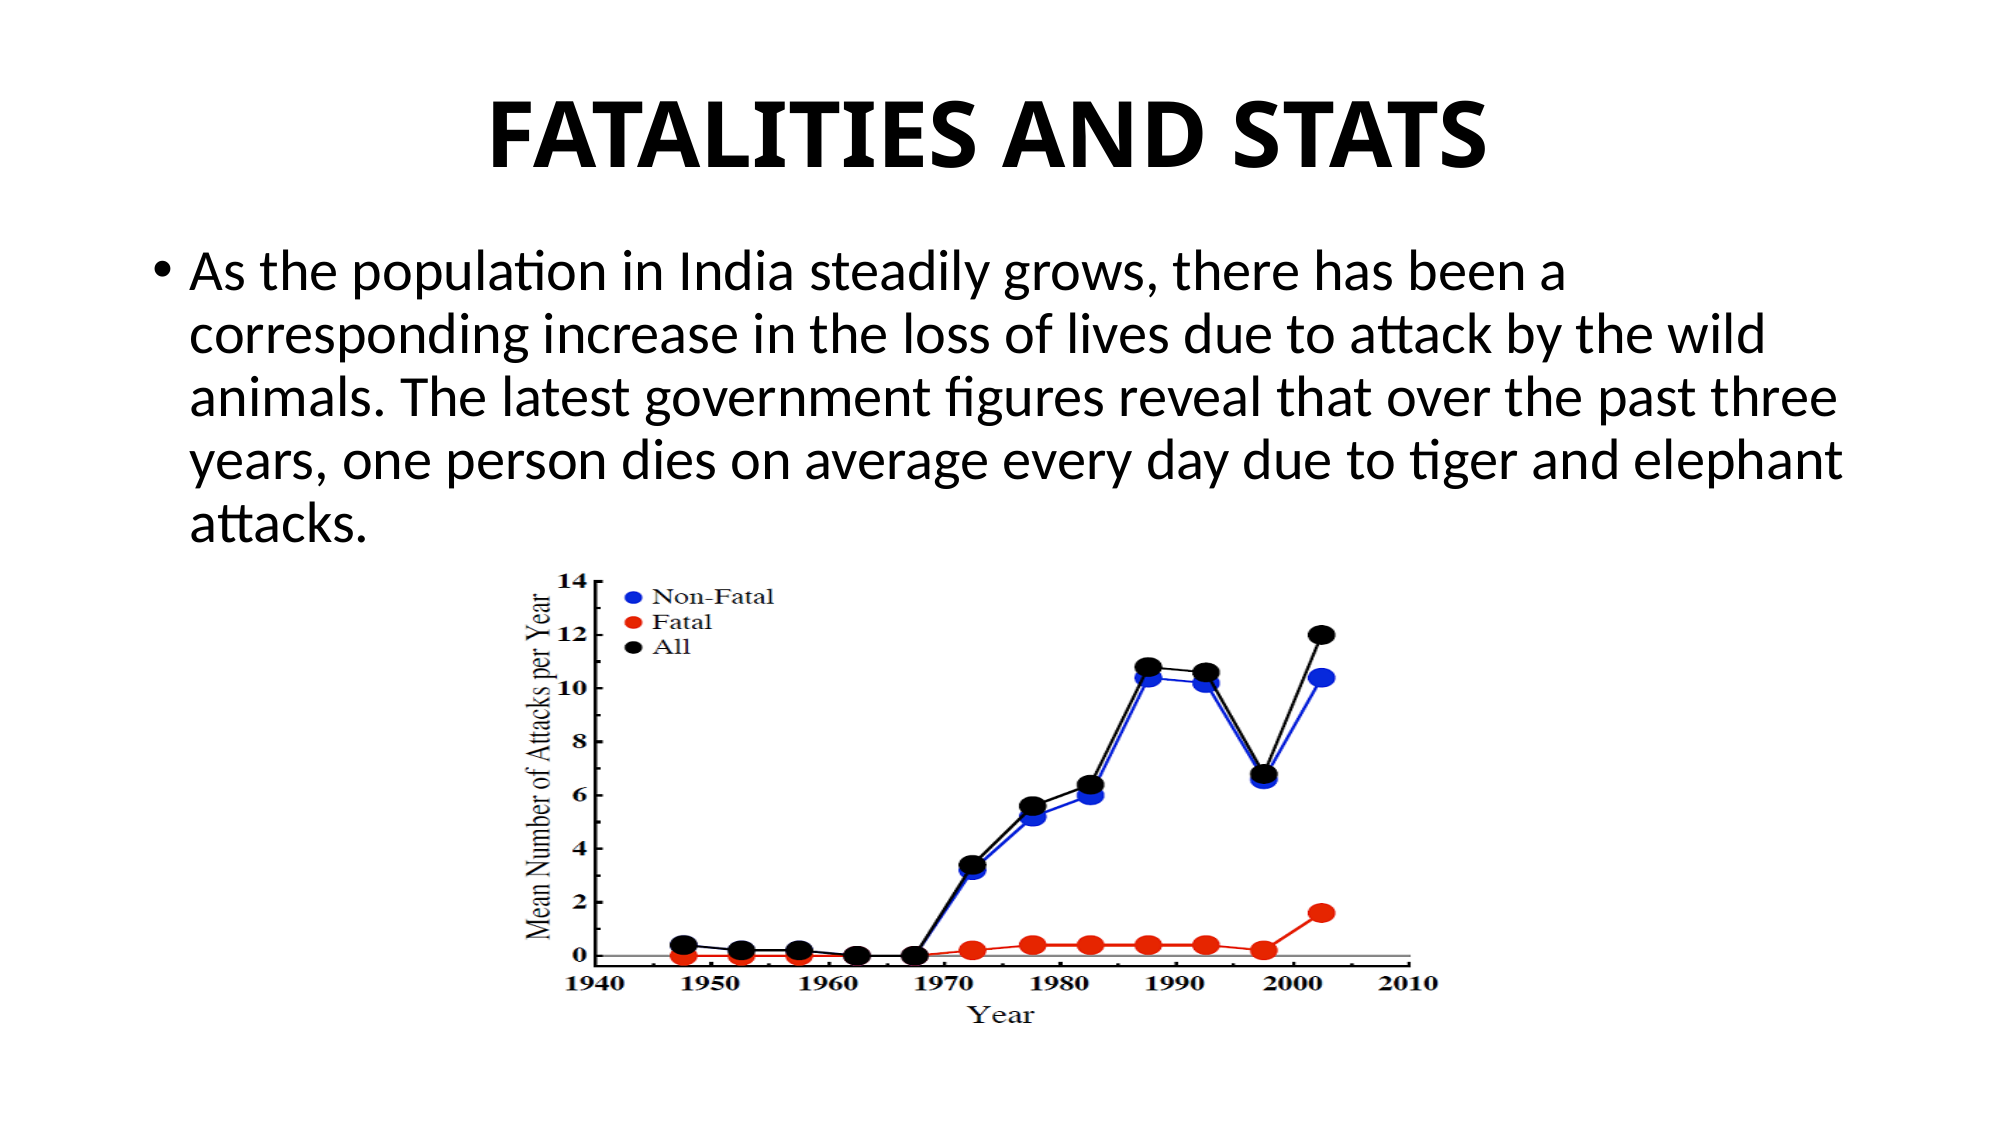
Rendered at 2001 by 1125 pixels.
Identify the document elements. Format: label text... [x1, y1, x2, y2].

picture [491, 556, 1477, 1042]
title FATALITIES AND STATS [137, 43, 1863, 232]
list As the population in India steadily grows, there has been a corresponding increase in the loss of lives due to attack by the wild animals. The latest government figures reveal that over the past three years, one person dies on average every day due to tiger and elephant attacks. [137, 233, 1863, 1014]
